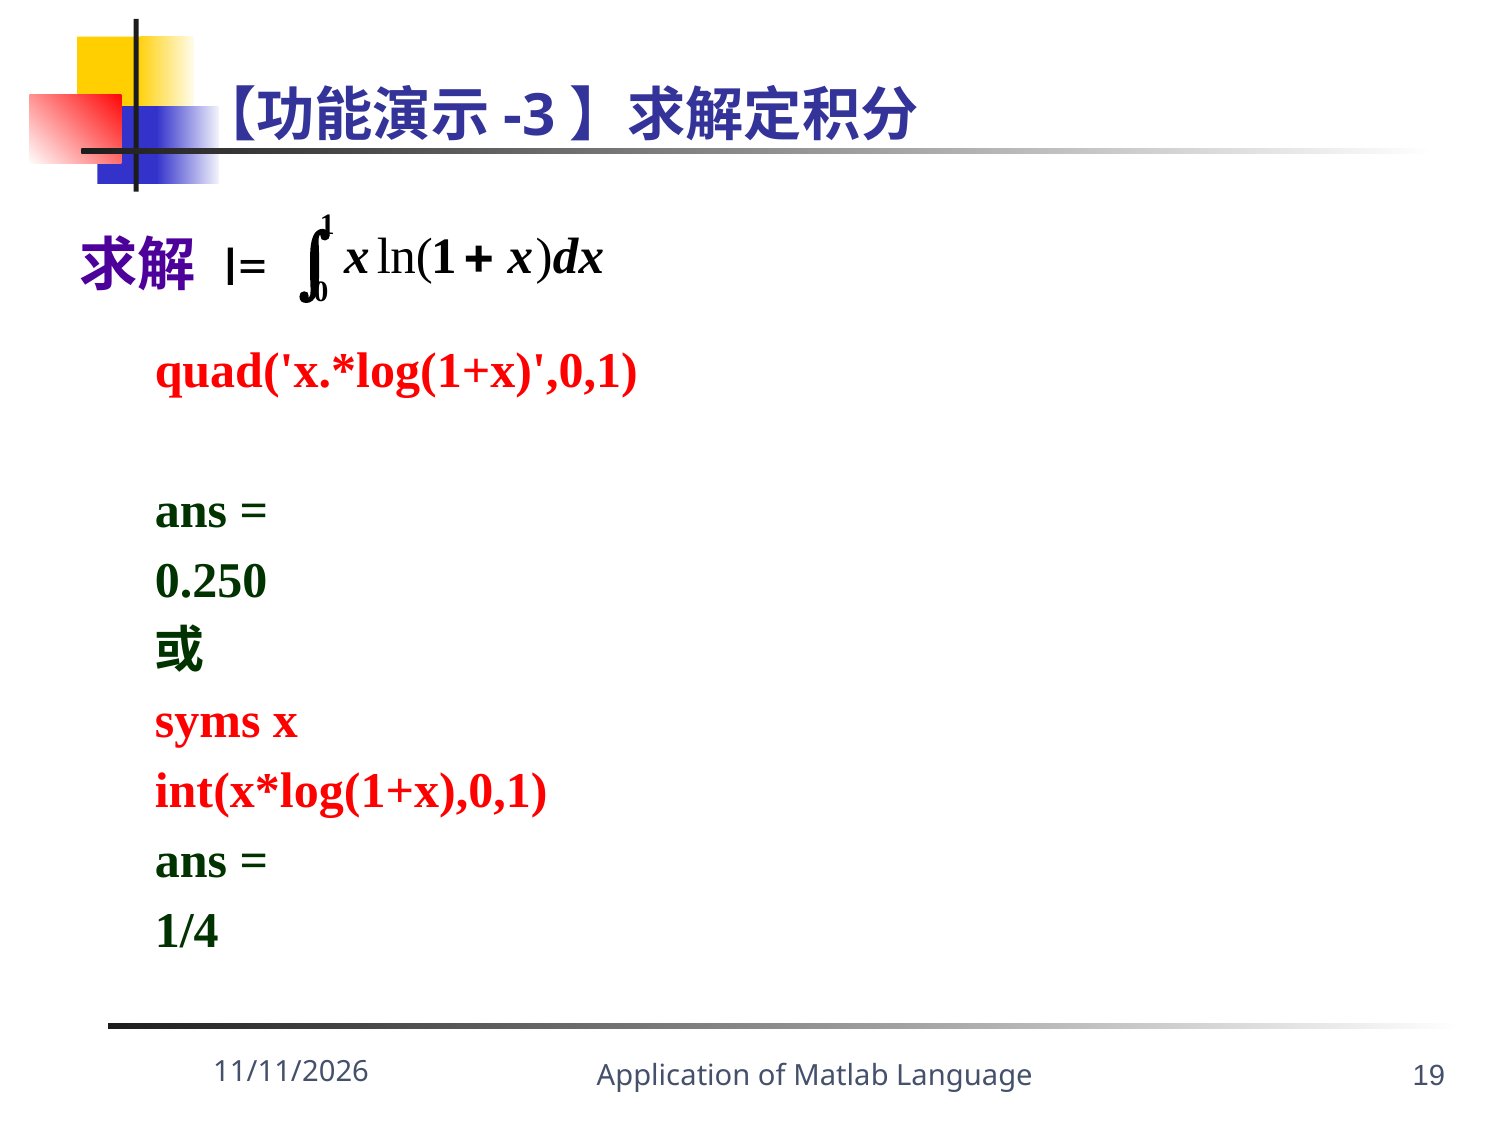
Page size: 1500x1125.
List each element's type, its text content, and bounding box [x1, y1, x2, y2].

text_box Application of Matlab Language [549, 1024, 1081, 1100]
text_box 19 [1128, 1024, 1468, 1100]
title 【功能演示-3】求解定积分 [183, 0, 1462, 162]
text_box 2021/9/8 [190, 1024, 504, 1100]
list 求解 I= quad('x.*log(1+x)',0,1) ans = 0.250 或 syms x int(x*log(1+x),0,1) ans = 1/4 [64, 220, 1500, 1006]
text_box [289, 208, 609, 306]
